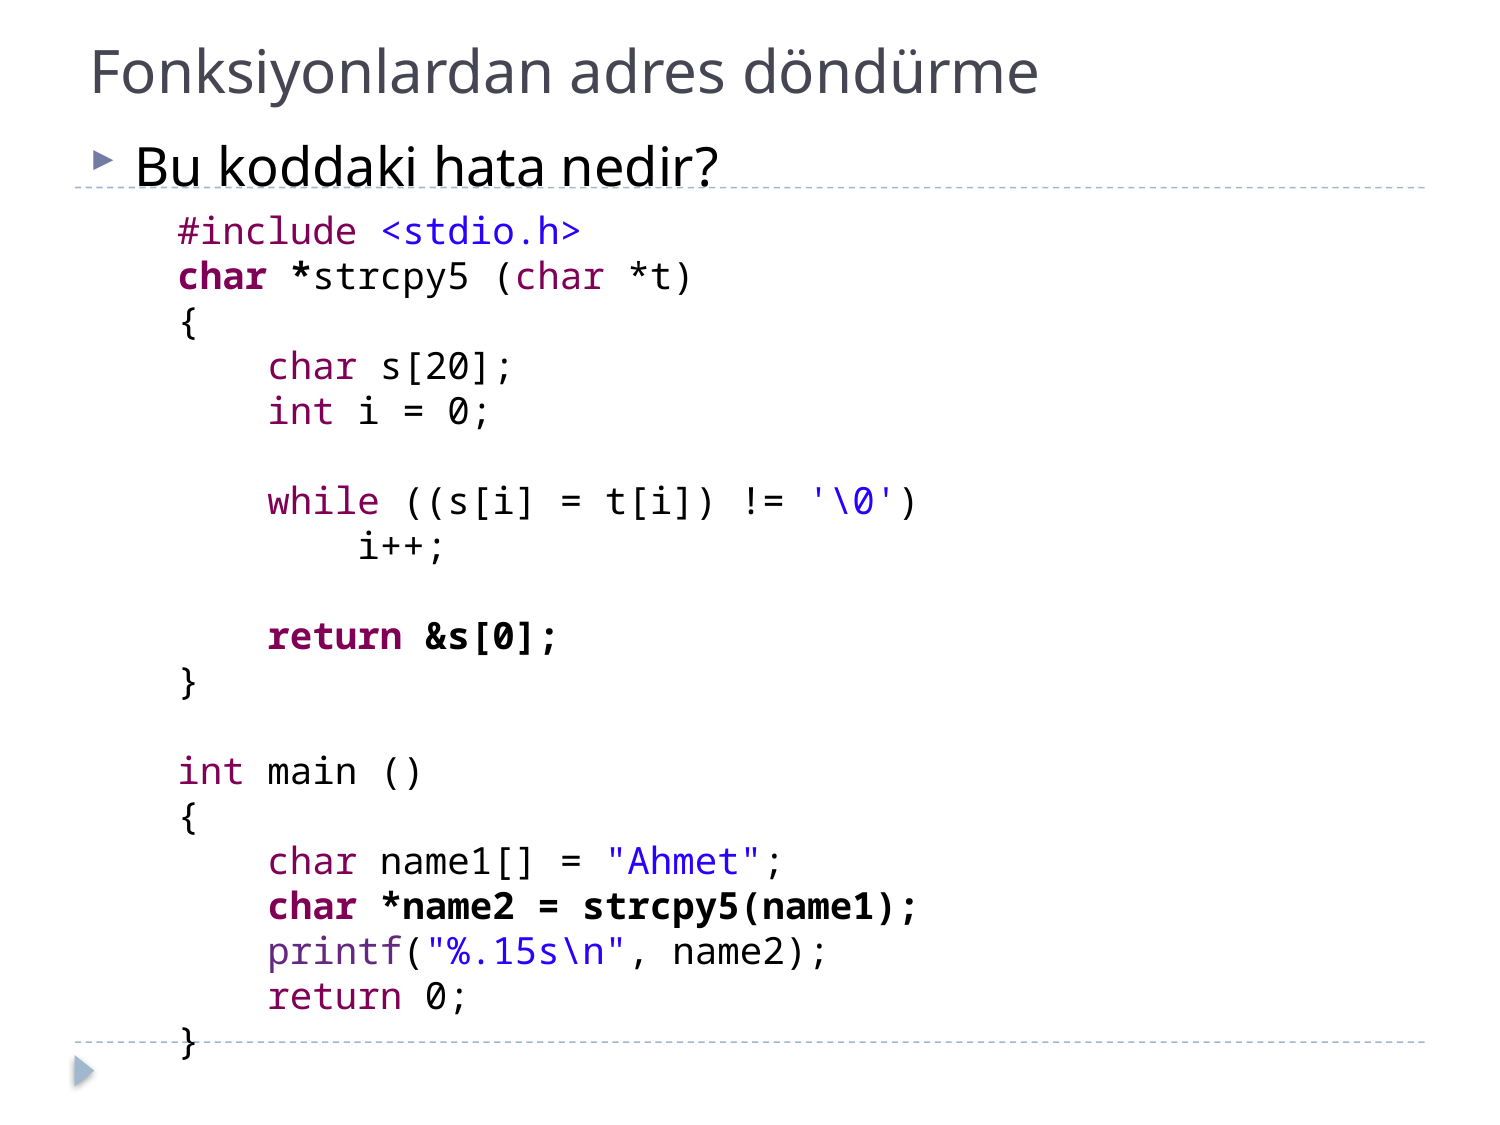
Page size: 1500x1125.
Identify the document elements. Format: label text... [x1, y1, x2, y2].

text_box #include <stdio.h> char *strcpy5 (char *t) { char s[20]; int i = 0; while ((s[i] = t[i]) != '\0') i++; return &s[0]; } int main () { char name1[] = "Ahmet"; char *name2 = strcpy5(name1); printf("%.15s\n", name2); return 0; } [162, 199, 1113, 1070]
title Fonksiyonlardan adres döndürme [75, 24, 1425, 113]
list Bu koddaki hata nedir? [75, 125, 1425, 1063]
